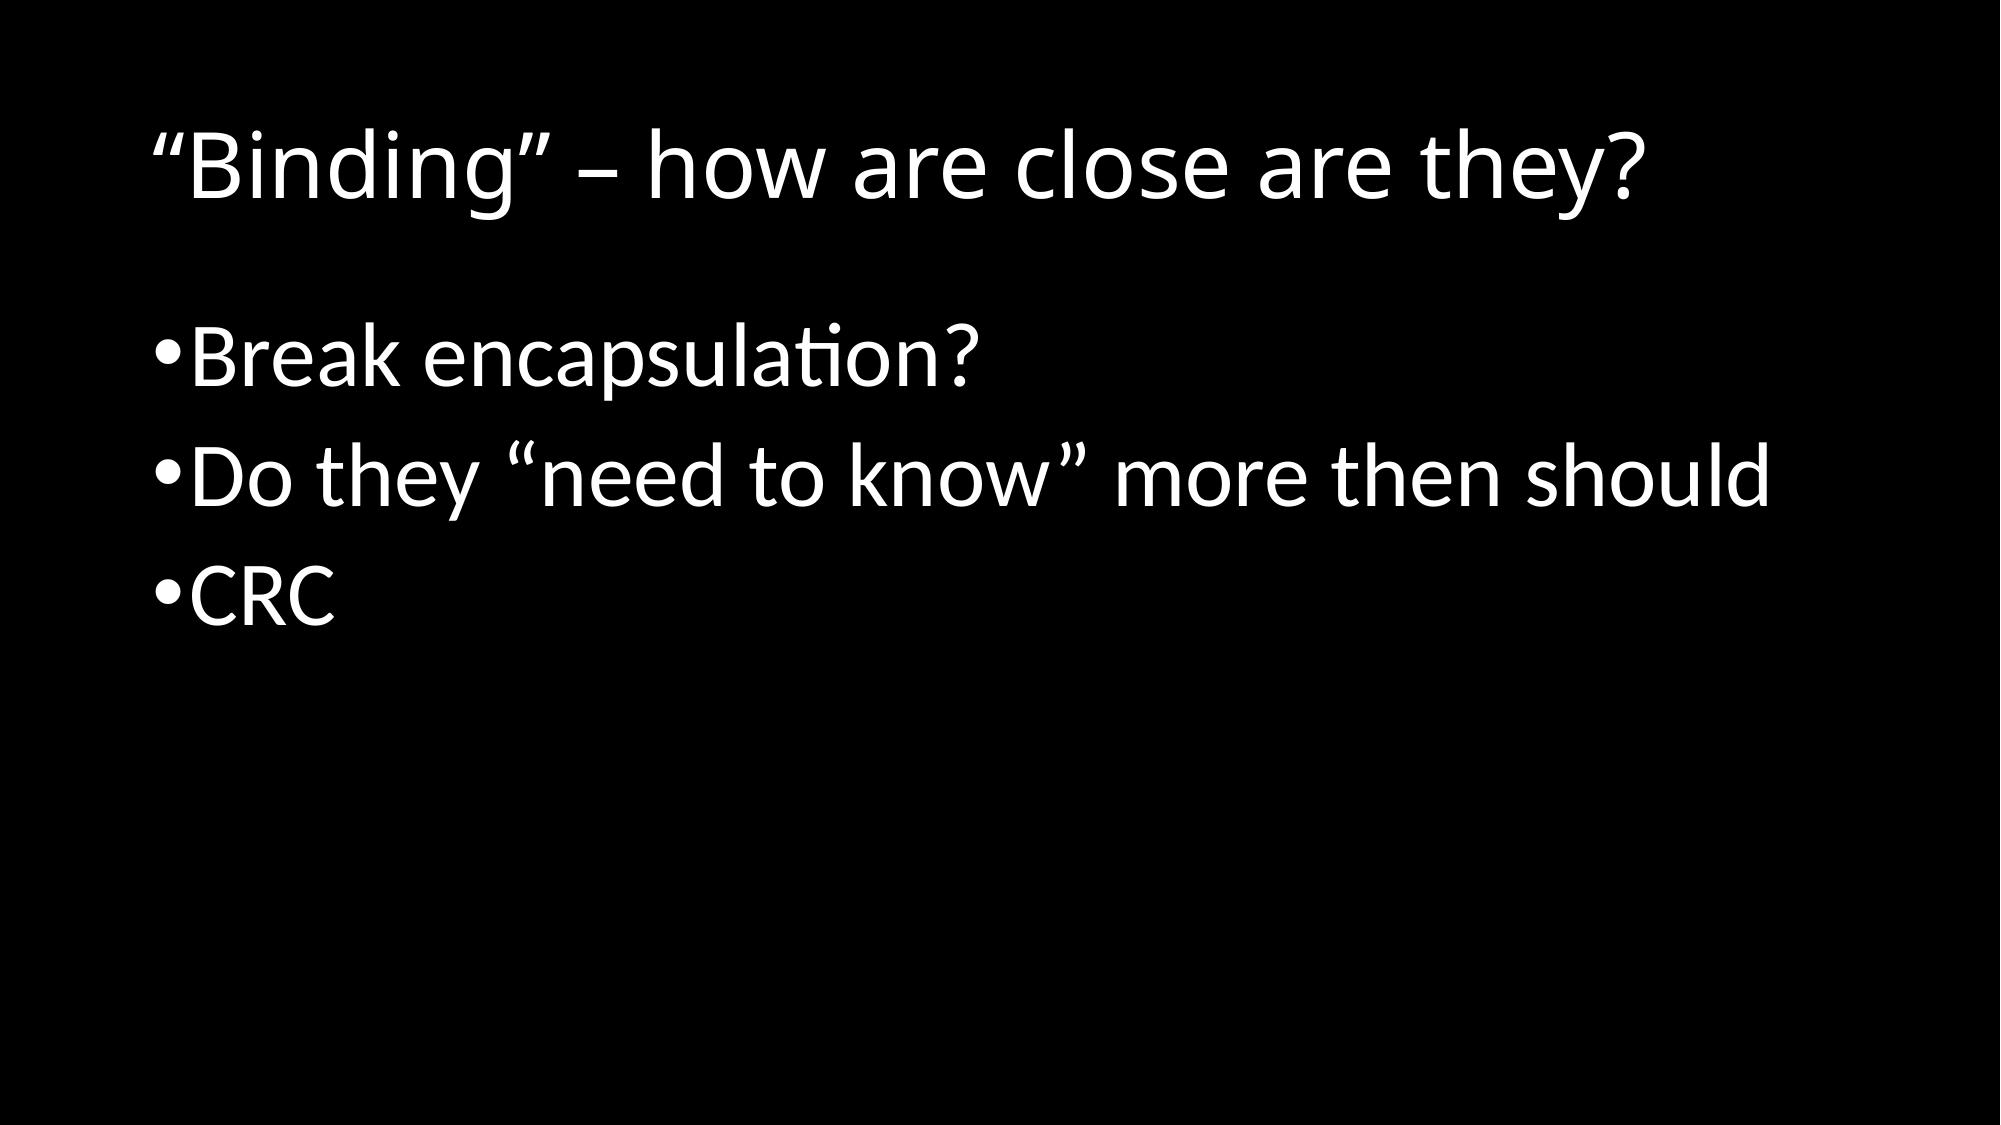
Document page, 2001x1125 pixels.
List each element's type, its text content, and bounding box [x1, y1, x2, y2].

list Break encapsulation? Do they “need to know” more then should CRC [137, 299, 1863, 1014]
title “Binding” – how are close are they? [137, 59, 1863, 278]
